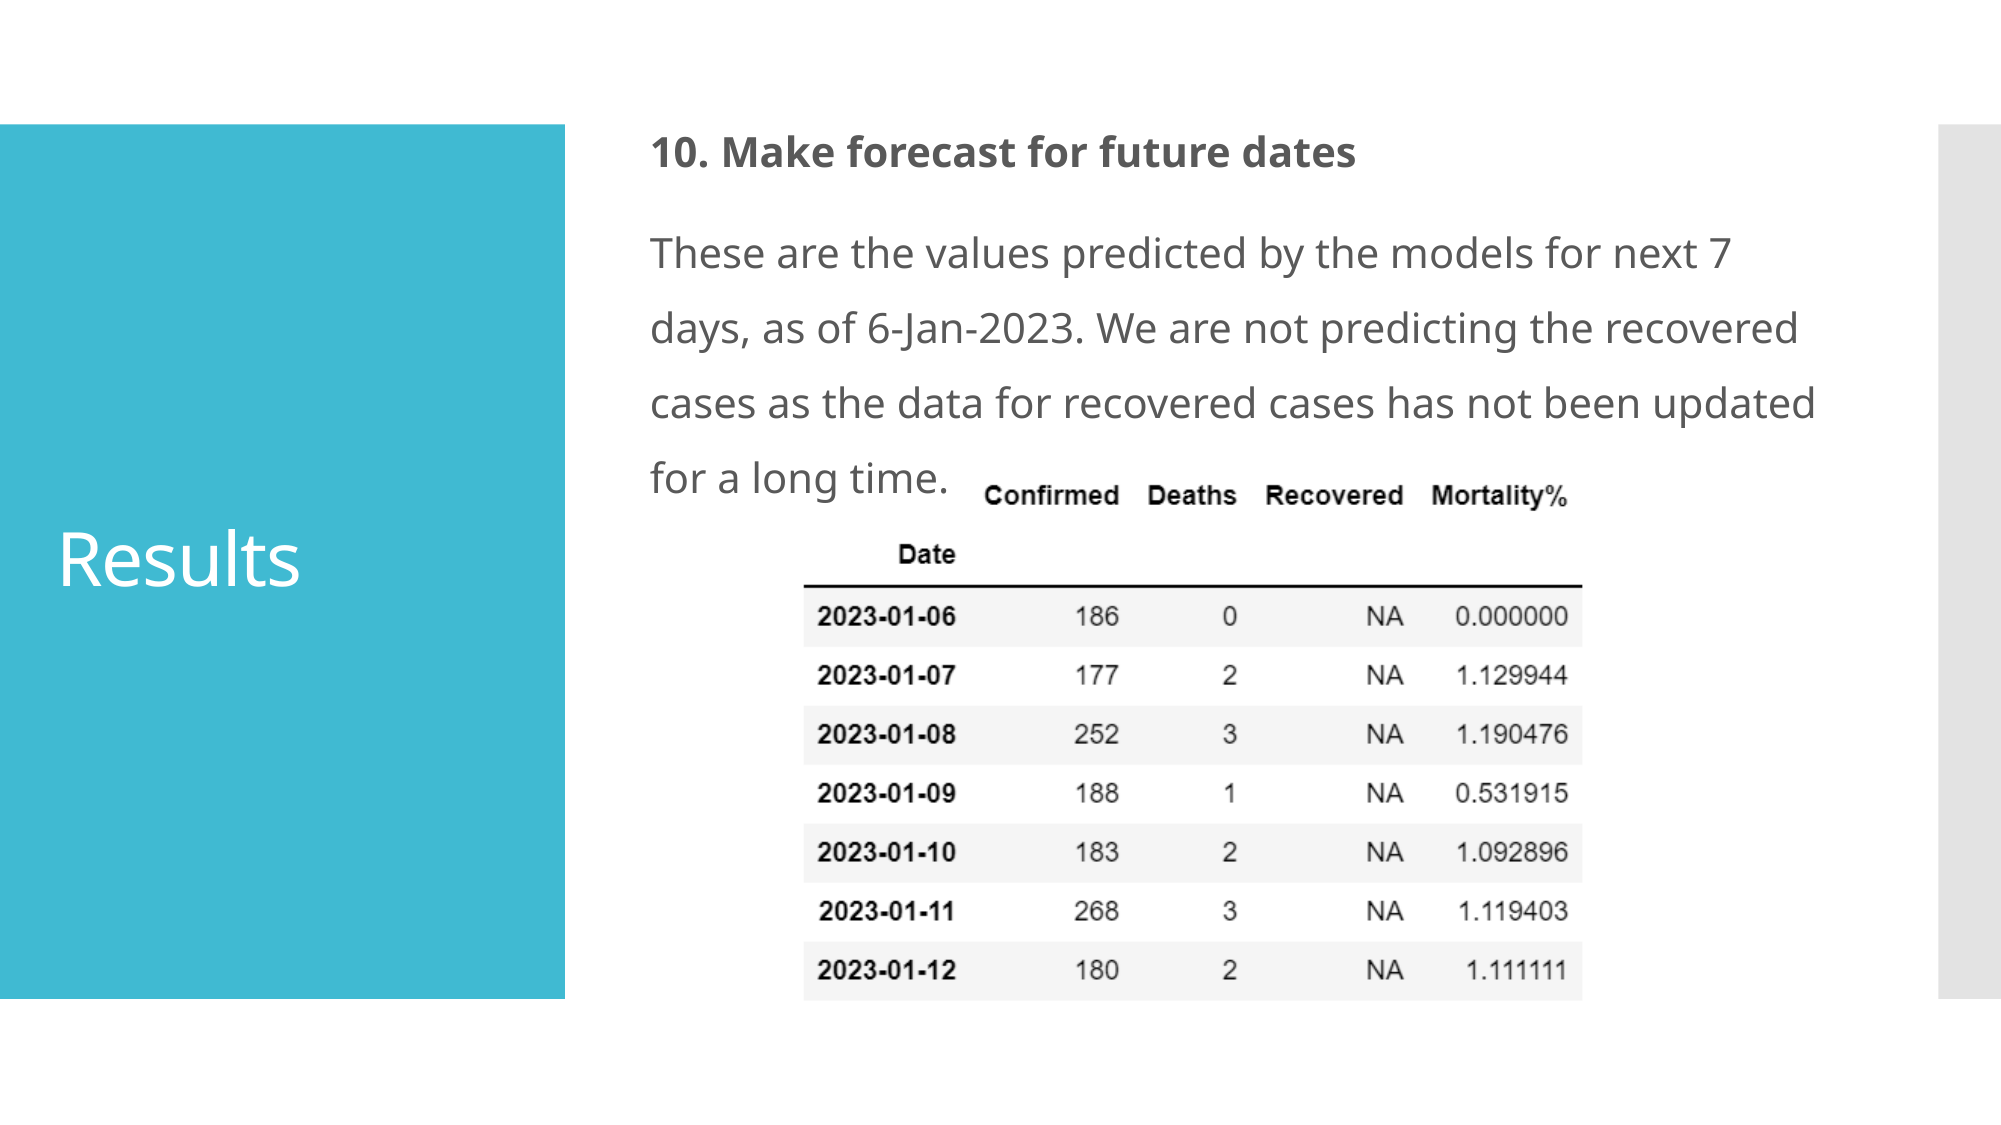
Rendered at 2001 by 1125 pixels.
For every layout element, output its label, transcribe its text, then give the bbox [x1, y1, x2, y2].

picture [789, 468, 1643, 1017]
title Results [41, 184, 525, 940]
list 10. Make forecast for future dates These are the values predicted by the models for next 7 days, as of 6-Jan-2023. We are not predicting the recovered cases as the data for recovered cases has not been updated for a long time. [634, 141, 1859, 982]
